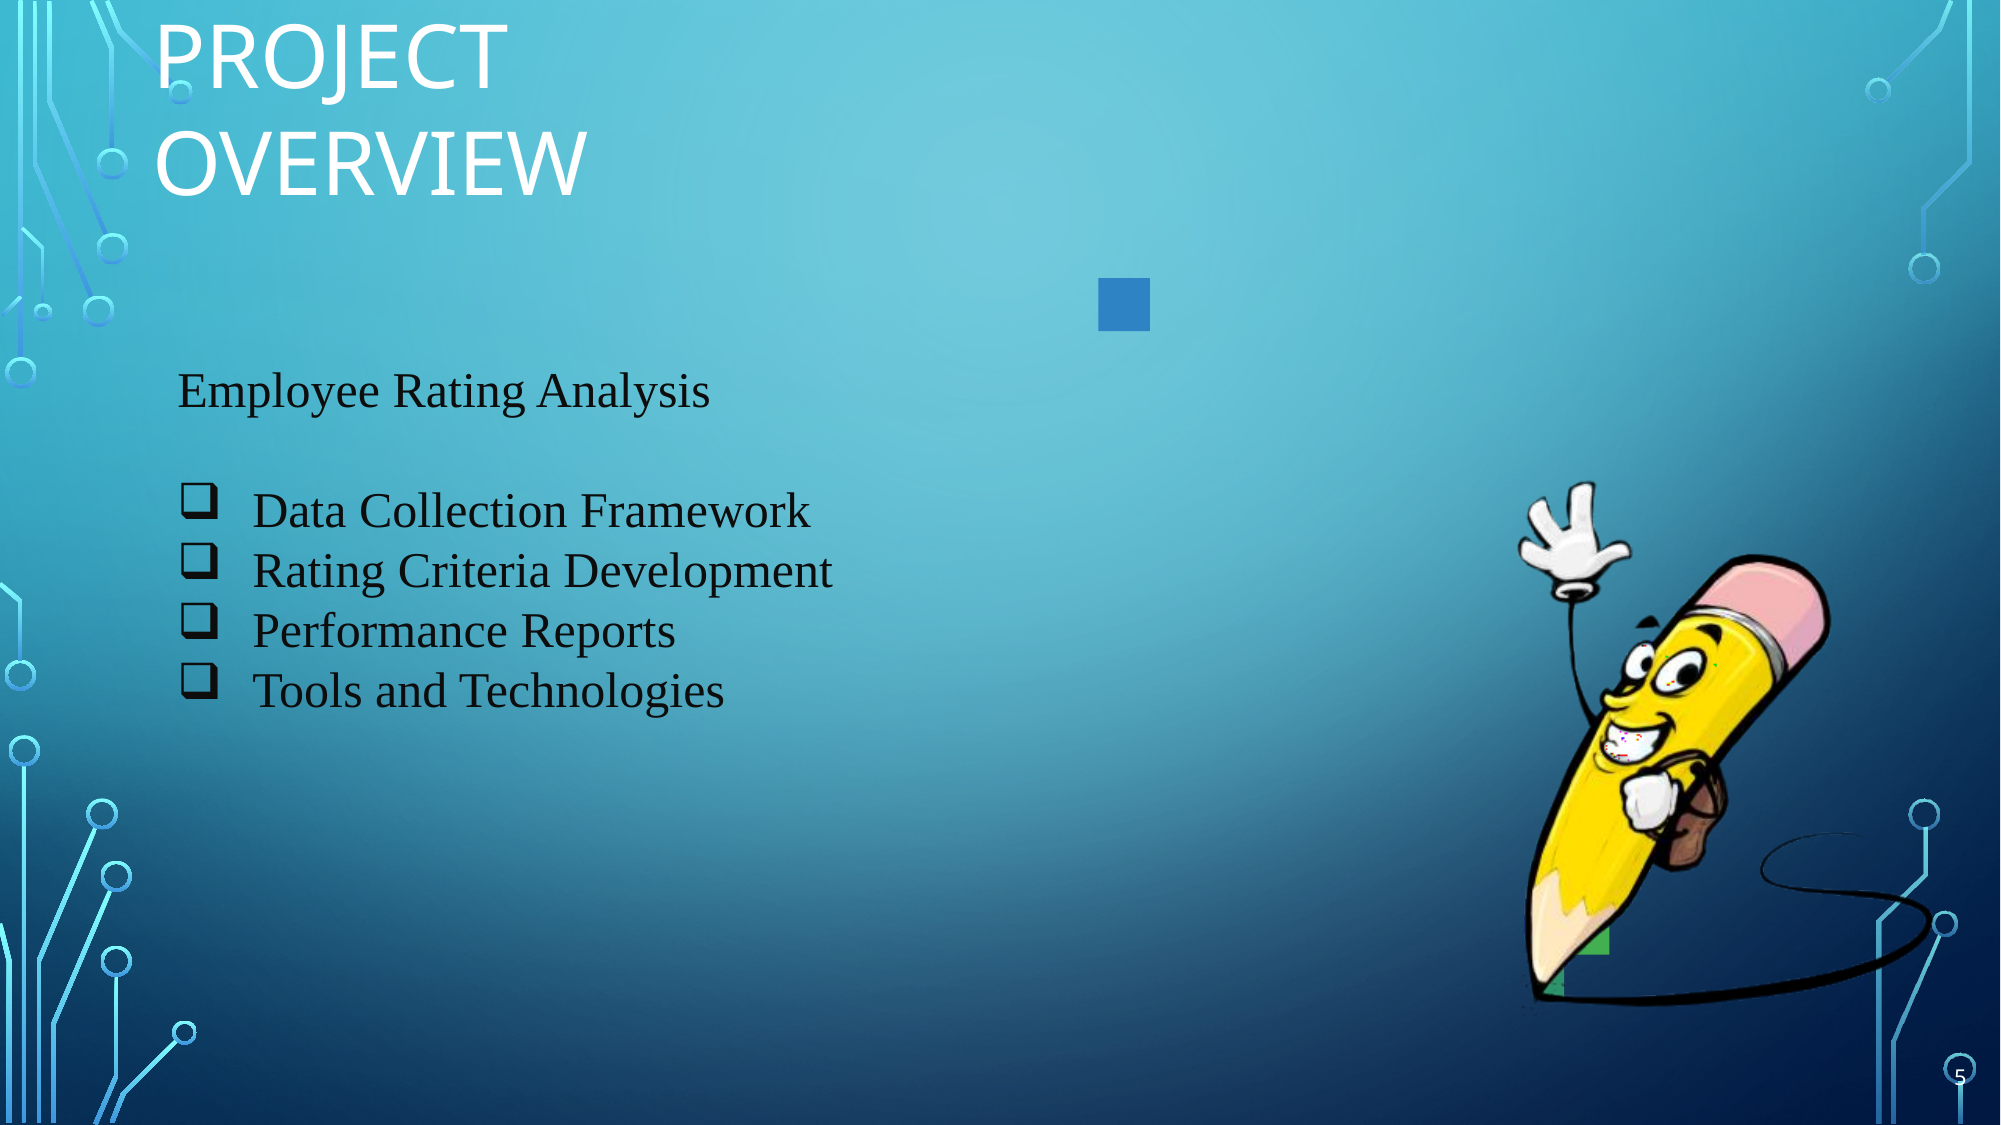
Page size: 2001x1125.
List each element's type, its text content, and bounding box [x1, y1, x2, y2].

text_box Employee Rating Analysis Data Collection Framework Rating Criteria Development Performance Reports Tools and Technologies [162, 349, 1463, 785]
text_box [1098, 278, 1150, 332]
slide_number 5 [1800, 1060, 1967, 1125]
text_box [1420, 434, 2000, 1060]
title PROJECT OVERVIEW [150, 0, 1014, 213]
